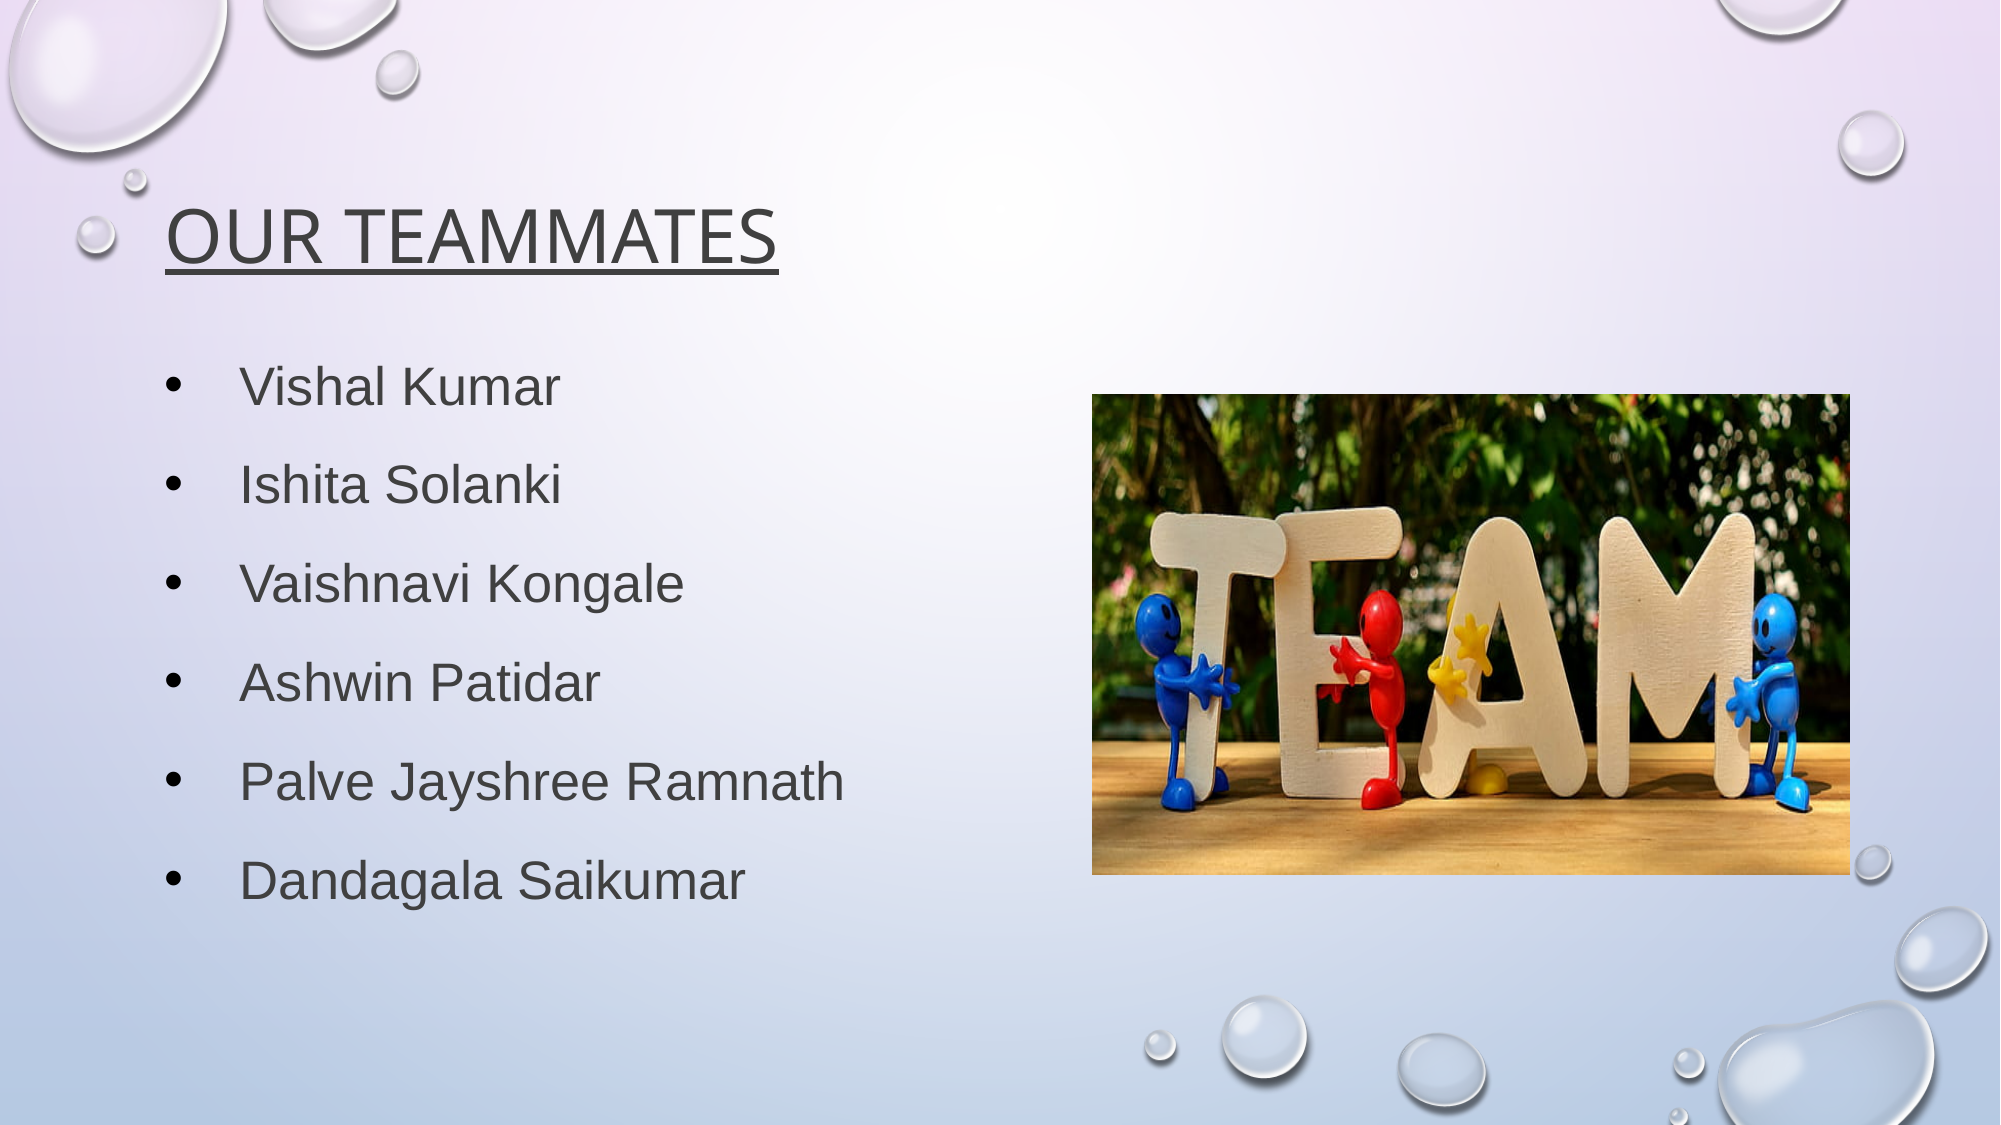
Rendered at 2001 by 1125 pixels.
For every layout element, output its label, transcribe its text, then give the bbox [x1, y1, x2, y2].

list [1092, 394, 1851, 876]
picture [0, 0, 2000, 1125]
list Vishal Kumar Ishita Solanki Vaishnavi Kongale Ashwin Patidar Palve Jayshree Ramnath Dandagala Saikumar [149, 330, 1000, 995]
title Our Teammates [149, 146, 968, 288]
